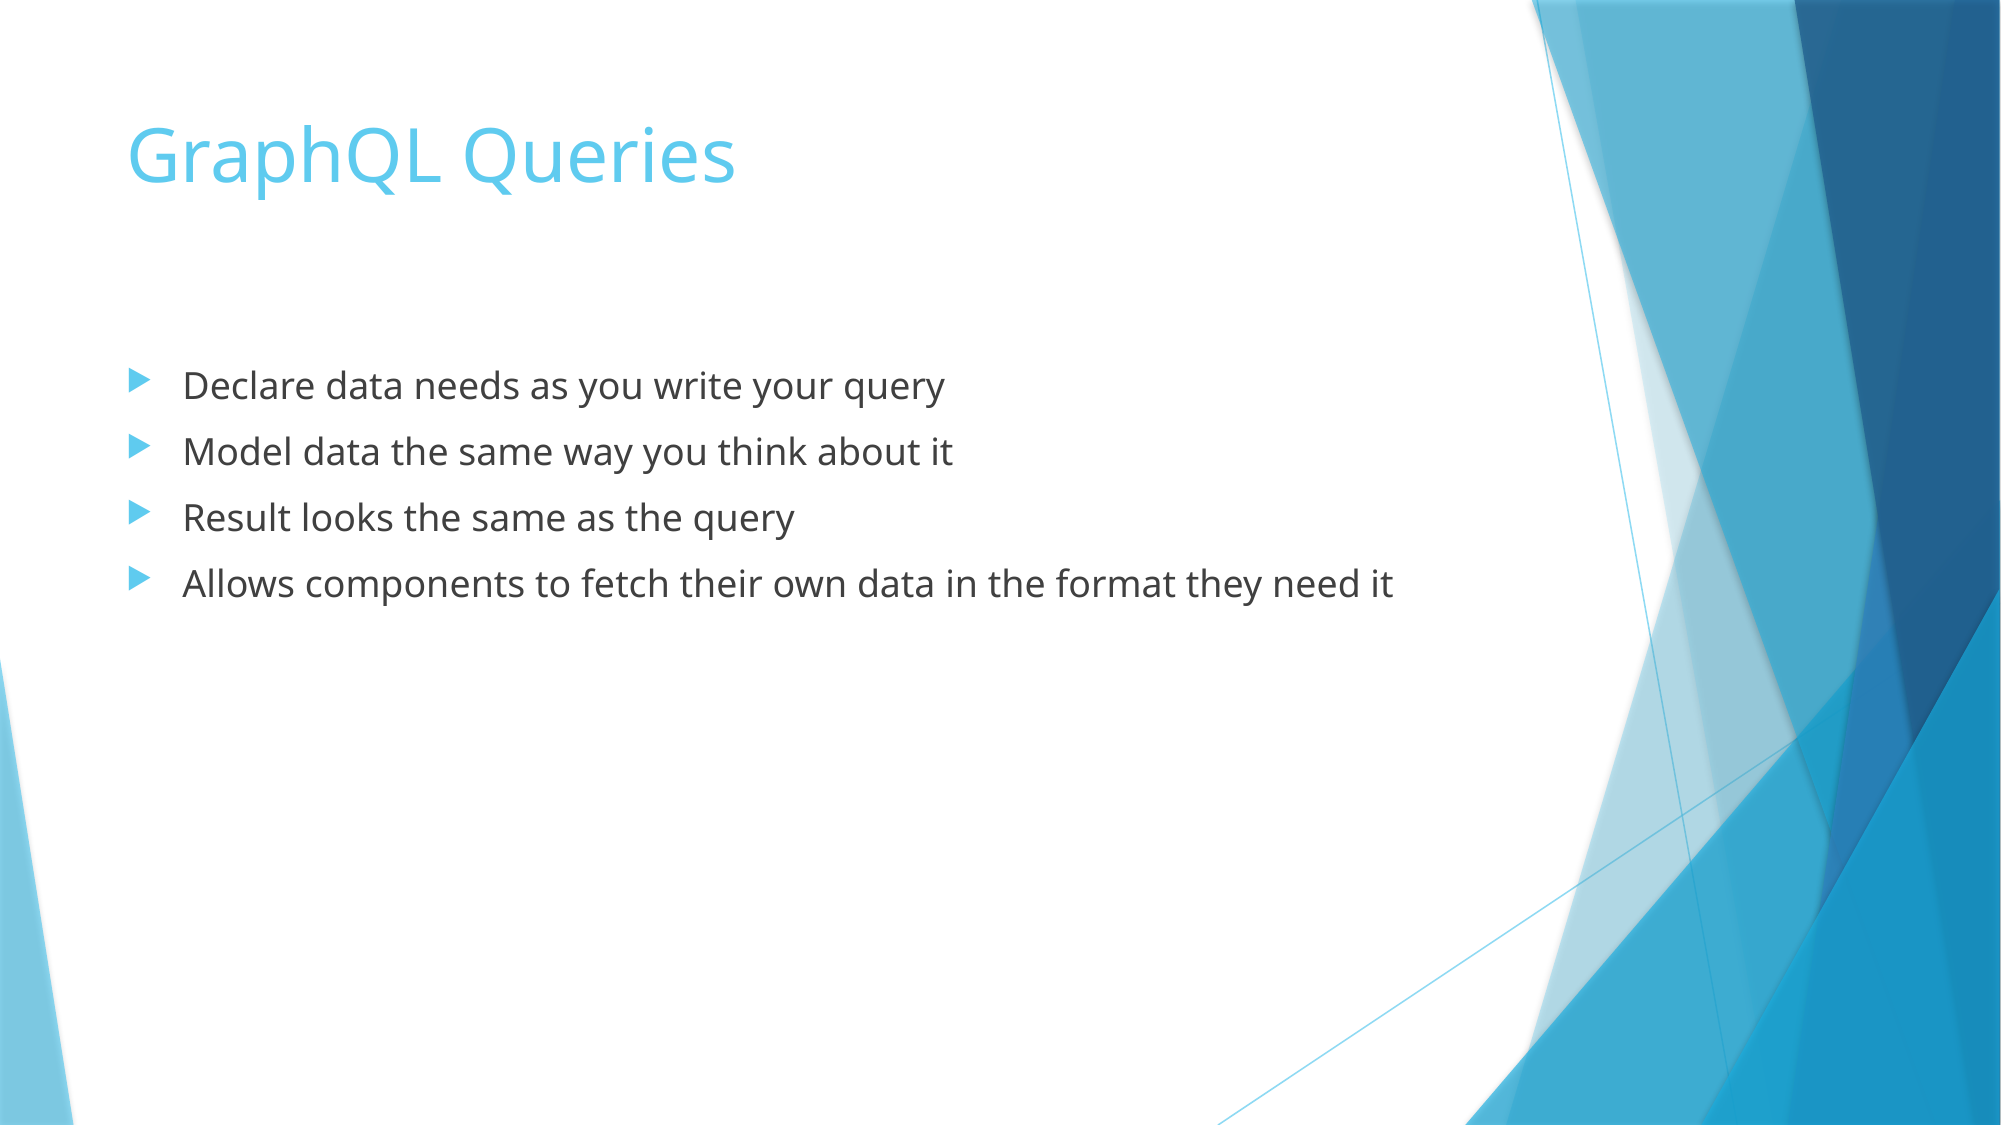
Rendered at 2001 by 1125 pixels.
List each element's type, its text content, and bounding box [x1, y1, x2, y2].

list Declare data needs as you write your query Model data the same way you think about it Result looks the same as the query Allows components to fetch their own data in the format they need it [111, 354, 1522, 992]
title GraphQL Queries [111, 99, 1522, 317]
